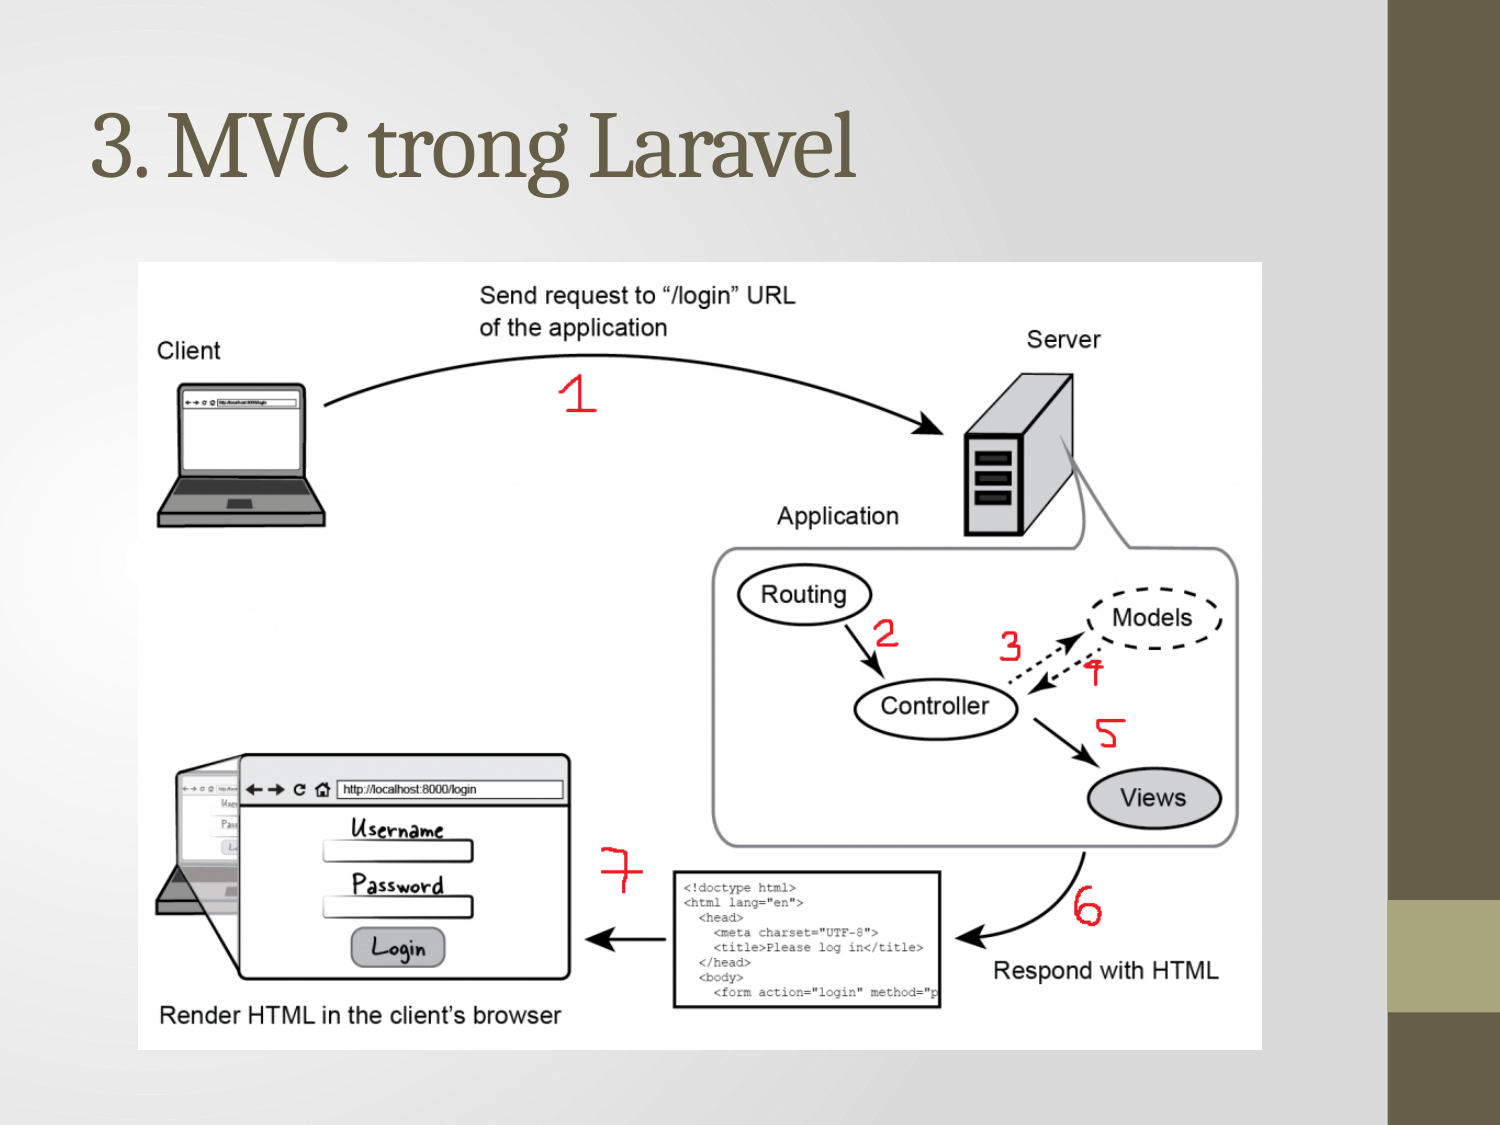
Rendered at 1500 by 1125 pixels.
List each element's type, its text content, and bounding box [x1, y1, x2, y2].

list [138, 261, 1262, 1051]
title 3. MVC trong Laravel [75, 45, 1325, 233]
